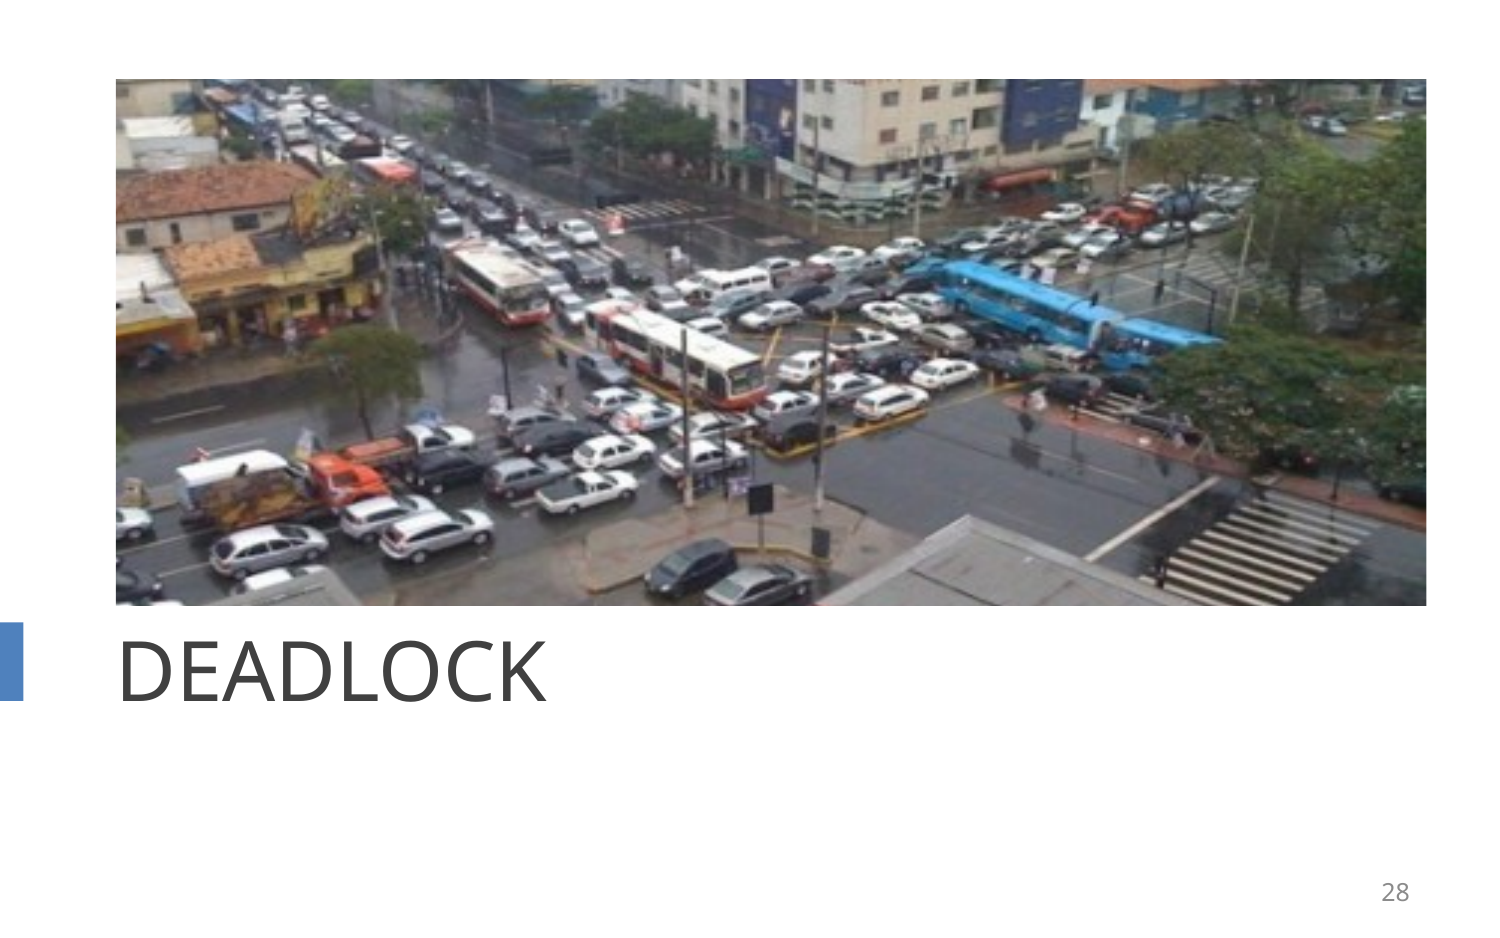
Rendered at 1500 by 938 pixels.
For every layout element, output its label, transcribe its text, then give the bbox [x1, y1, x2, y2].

picture [115, 79, 1427, 606]
title Deadlock [100, 610, 1376, 797]
slide_number 28 [1074, 868, 1425, 919]
